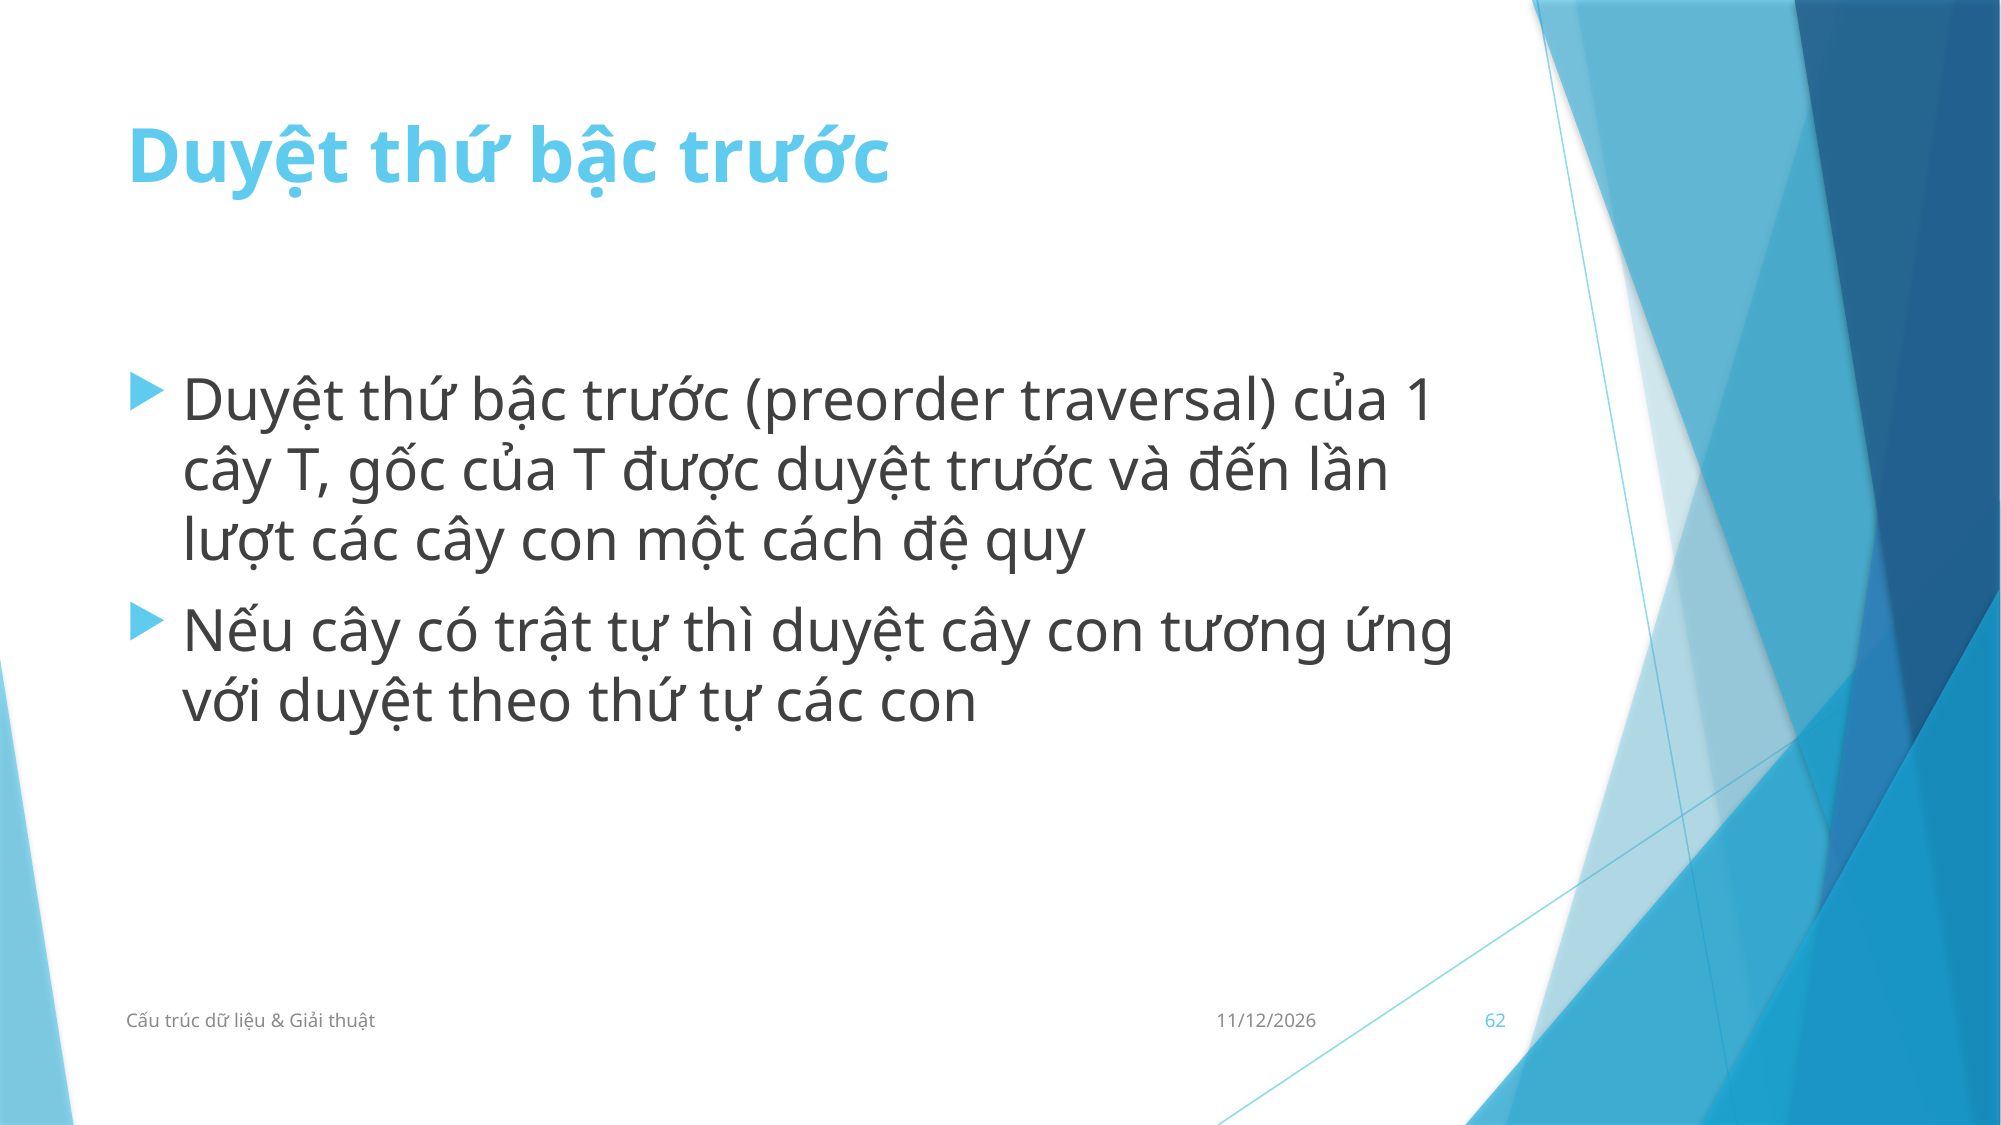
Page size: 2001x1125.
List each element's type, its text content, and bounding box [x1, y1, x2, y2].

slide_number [1181, 991, 1332, 1051]
footer Cấu trúc dữ liệu & Giải thuật [111, 991, 1145, 1051]
title Duyệt thứ bậc trước [111, 99, 1522, 317]
list Duyệt thứ bậc trước (preorder traversal) của 1 cây T, gốc của T được duyệt trước và đến lần lượt các cây con một cách đệ quy Nếu cây có trật tự thì duyệt cây con tương ứng với duyệt theo thứ tự các con [111, 354, 1522, 992]
slide_number 62 [1409, 991, 1522, 1051]
